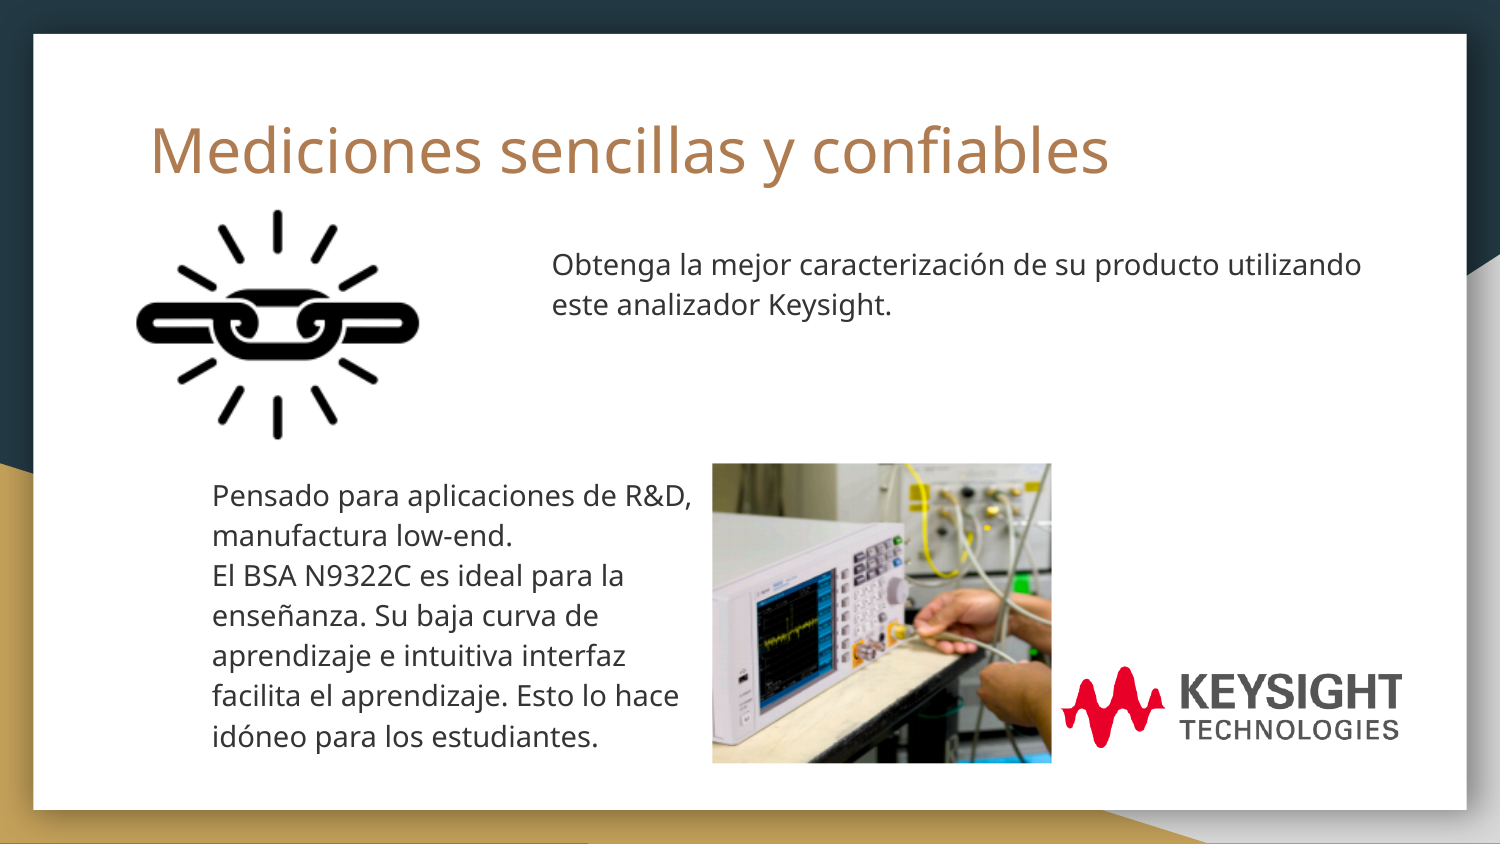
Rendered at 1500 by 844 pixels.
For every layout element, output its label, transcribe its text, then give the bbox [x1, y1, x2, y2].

list Obtenga la mejor caracterización de su producto utilizando este analizador Keysight. [461, 226, 1425, 349]
text_box Pensado para aplicaciones de R&D, manufactura low-end. El BSA N9322C es ideal para la enseñanza. Su baja curva de aprendizaje e intuitiva interfaz facilita el aprendizaje. Esto lo hace idóneo para los estudiantes. [121, 421, 713, 783]
picture [712, 456, 1443, 787]
title Mediciones sencillas y confiables [134, 95, 1366, 253]
picture [121, 168, 435, 482]
